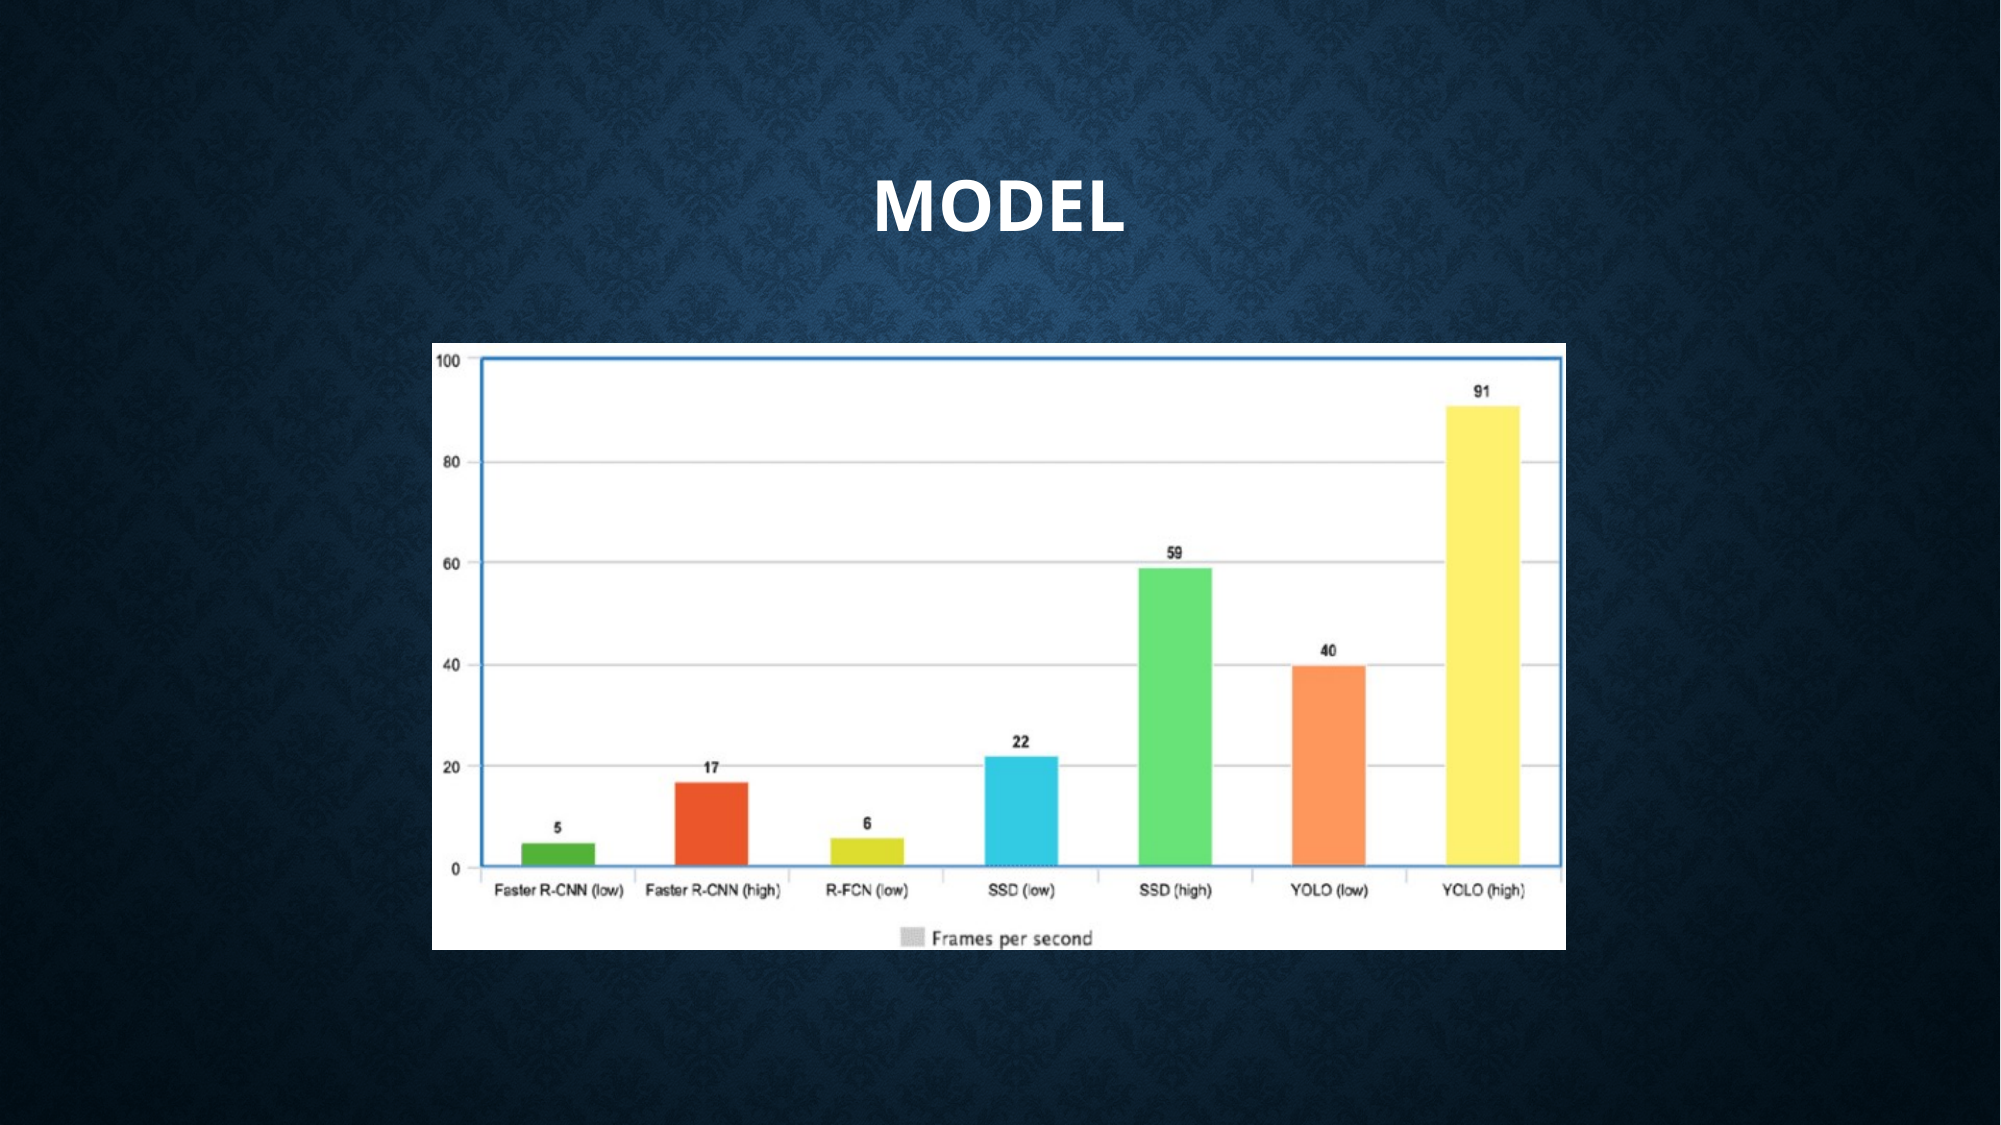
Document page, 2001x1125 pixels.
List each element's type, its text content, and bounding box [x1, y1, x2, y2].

title Model [149, 99, 1849, 318]
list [432, 343, 1567, 951]
